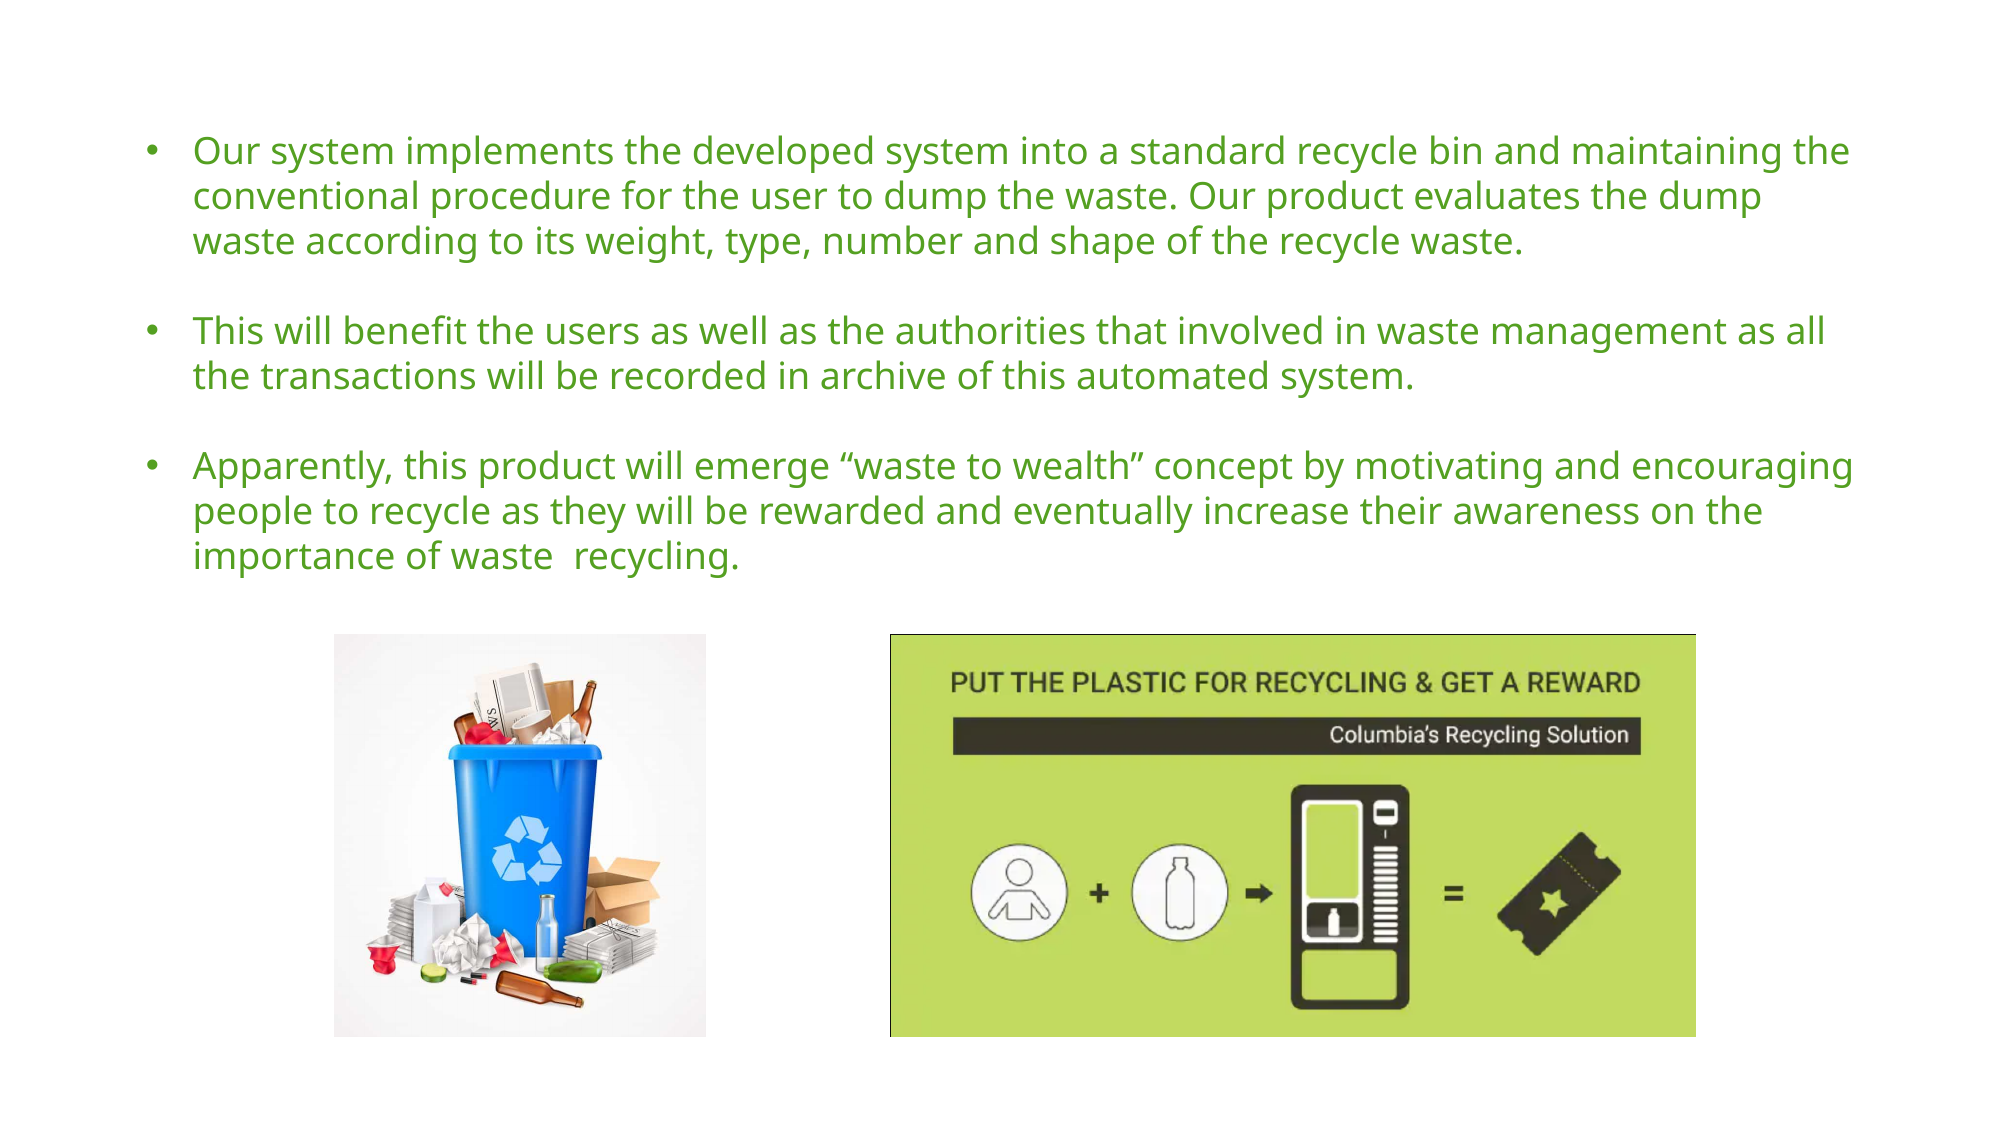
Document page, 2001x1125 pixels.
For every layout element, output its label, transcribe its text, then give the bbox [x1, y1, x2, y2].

picture [333, 634, 706, 1037]
text_box Our system implements the developed system into a standard recycle bin and maintaining the conventional procedure for the user to dump the waste. Our product evaluates the dump waste according to its weight, type, number and shape of the recycle waste. This will benefit the users as well as the authorities that involved in waste management as all the transactions will be recorded in archive of this automated system. Apparently, this product will emerge “waste to wealth” concept by motivating and encouraging people to recycle as they will be rewarded and eventually increase their awareness on the importance of waste recycling. [131, 119, 1881, 630]
picture [890, 634, 1696, 1037]
